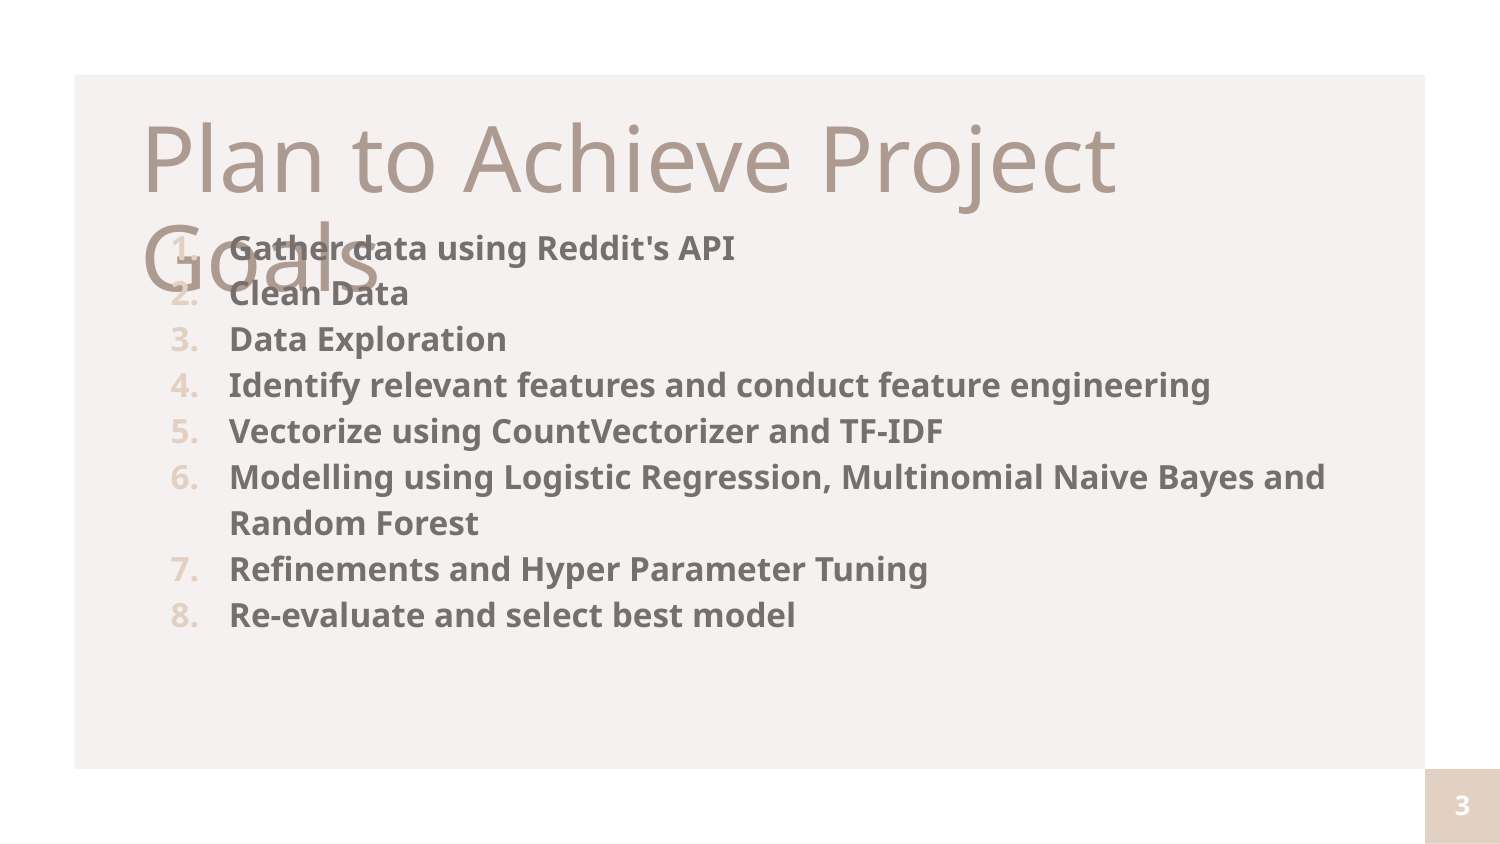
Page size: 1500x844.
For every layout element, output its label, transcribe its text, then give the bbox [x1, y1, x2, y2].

title Plan to Achieve Project Goals [140, 113, 1365, 244]
slide_number 3 [1425, 769, 1500, 844]
subtitle Gather data using Reddit's API Clean Data Data Exploration Identify relevant features and conduct feature engineering Vectorize using CountVectorizer and TF-IDF Modelling using Logistic Regression, Multinomial Naive Bayes and Random Forest Refinements and Hyper Parameter Tuning Re-evaluate and select best model [153, 220, 1393, 689]
